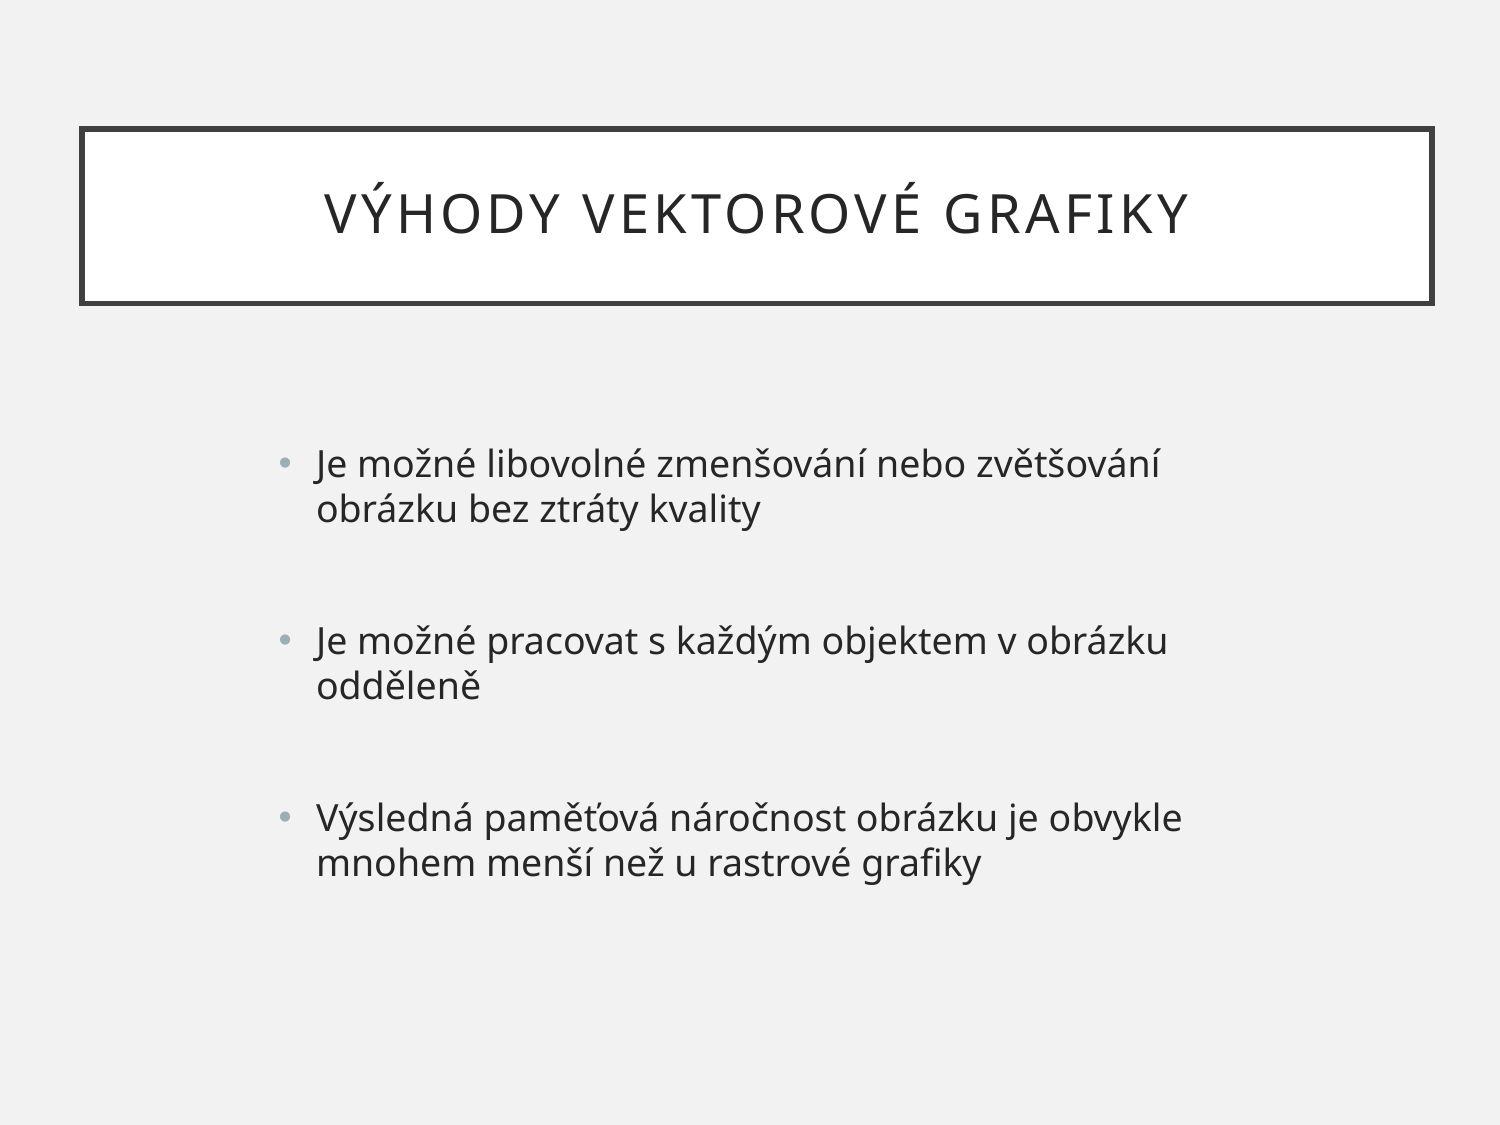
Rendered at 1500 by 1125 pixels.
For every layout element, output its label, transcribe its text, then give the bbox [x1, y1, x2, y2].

title Výhody vektorové grafiky [79, 126, 1435, 306]
list Je možné libovolné zmenšování nebo zvětšování obrázku bez ztráty kvality Je možné pracovat s každým objektem v obrázku odděleně Výsledná paměťová náročnost obrázku je obvykle mnohem menší než u rastrové grafiky [263, 432, 1238, 942]
